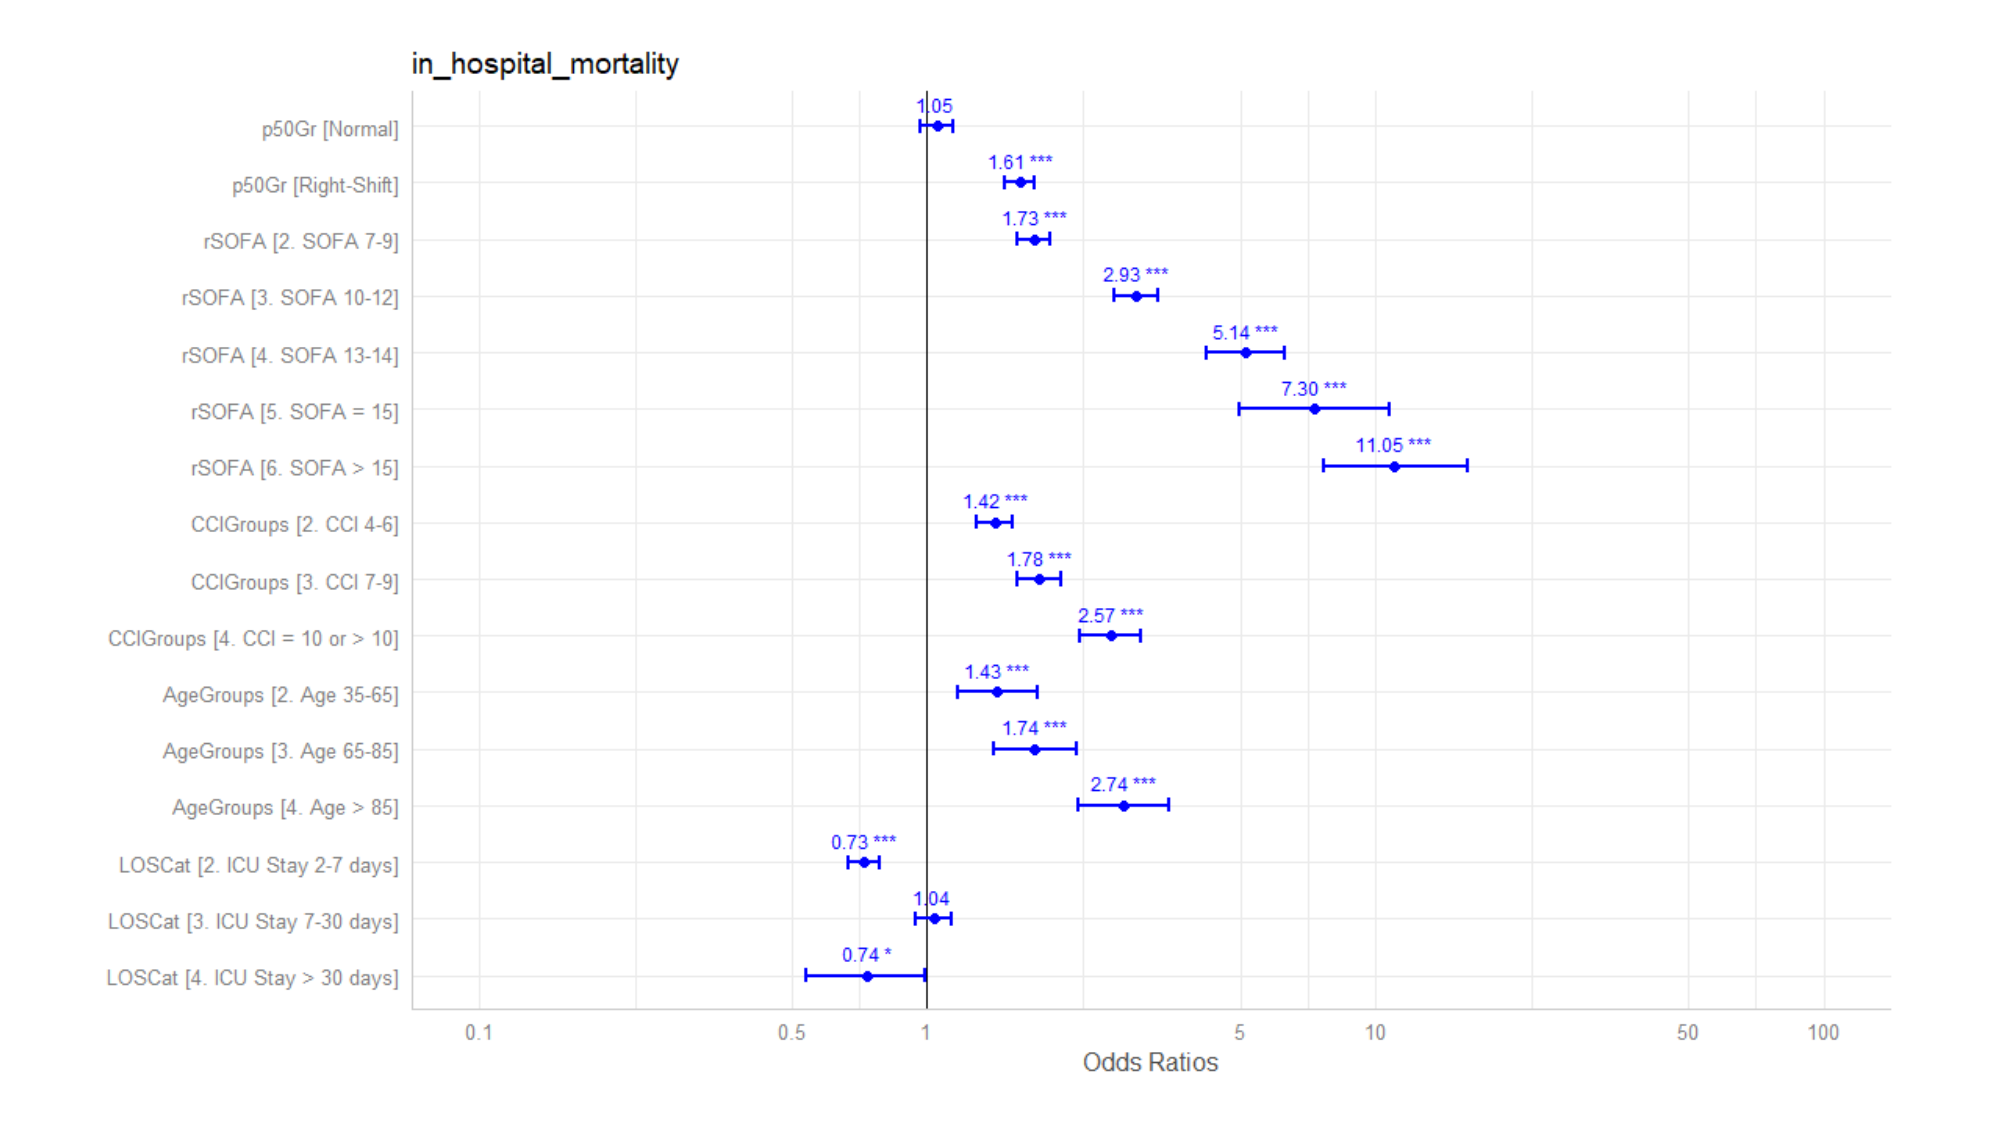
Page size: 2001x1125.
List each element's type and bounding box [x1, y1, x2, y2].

picture [96, 38, 1904, 1087]
